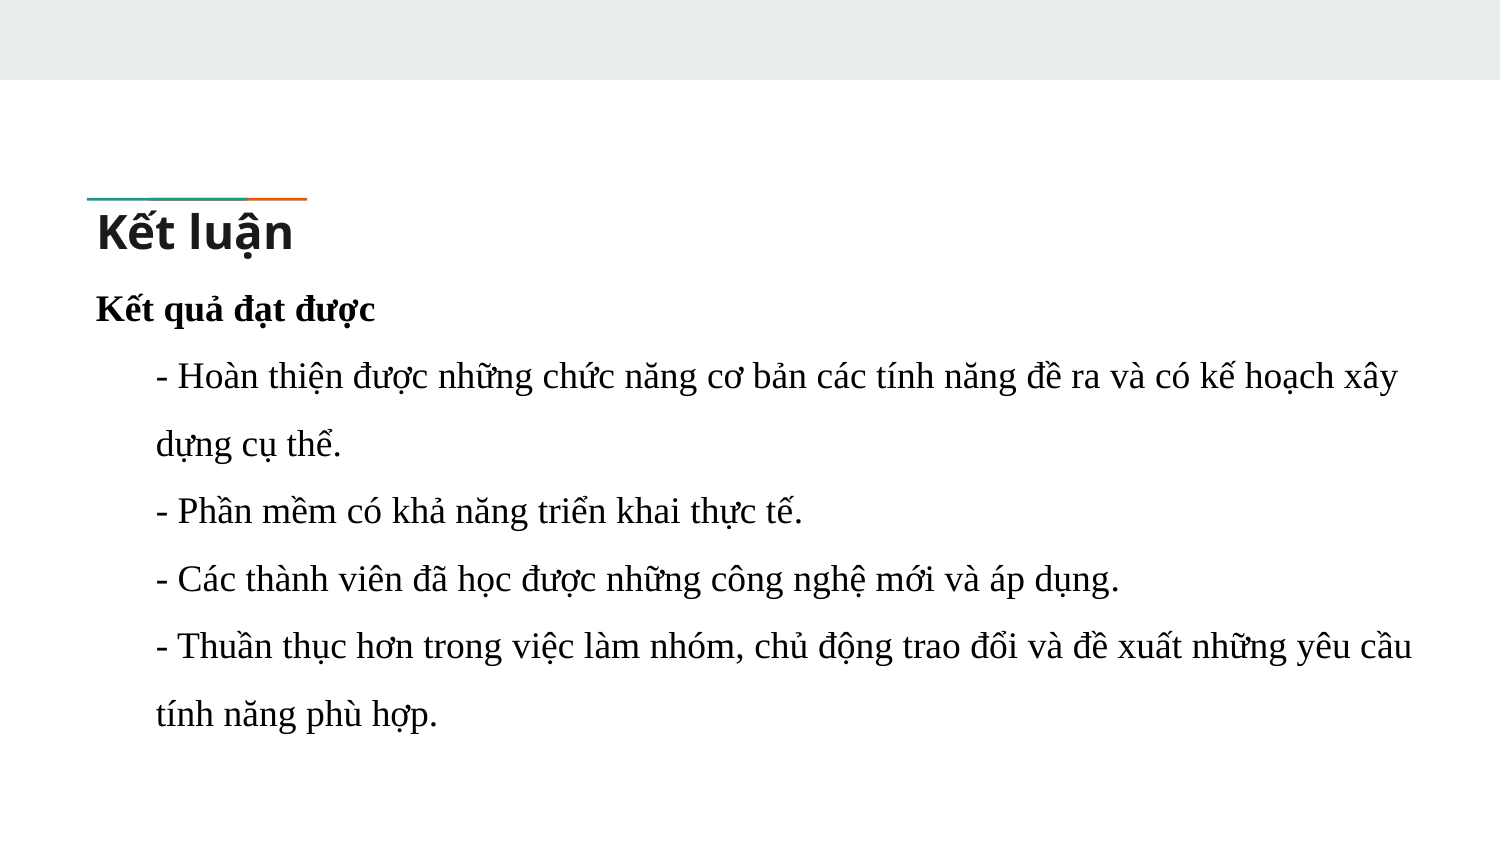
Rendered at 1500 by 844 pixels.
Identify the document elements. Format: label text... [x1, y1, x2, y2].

text_box Kết quả đạt được - Hoàn thiện được những chức năng cơ bản các tính năng đề ra và có kế hoạch xây dựng cụ thể. - Phần mềm có khả năng triển khai thực tế. - Các thành viên đã học được những công nghệ mới và áp dụng. - Thuần thục hơn trong việc làm nhóm, chủ động trao đổi và đề xuất những yêu cầu tính năng phù hợp. [81, 276, 1435, 811]
title Kết luận [81, 186, 1343, 275]
